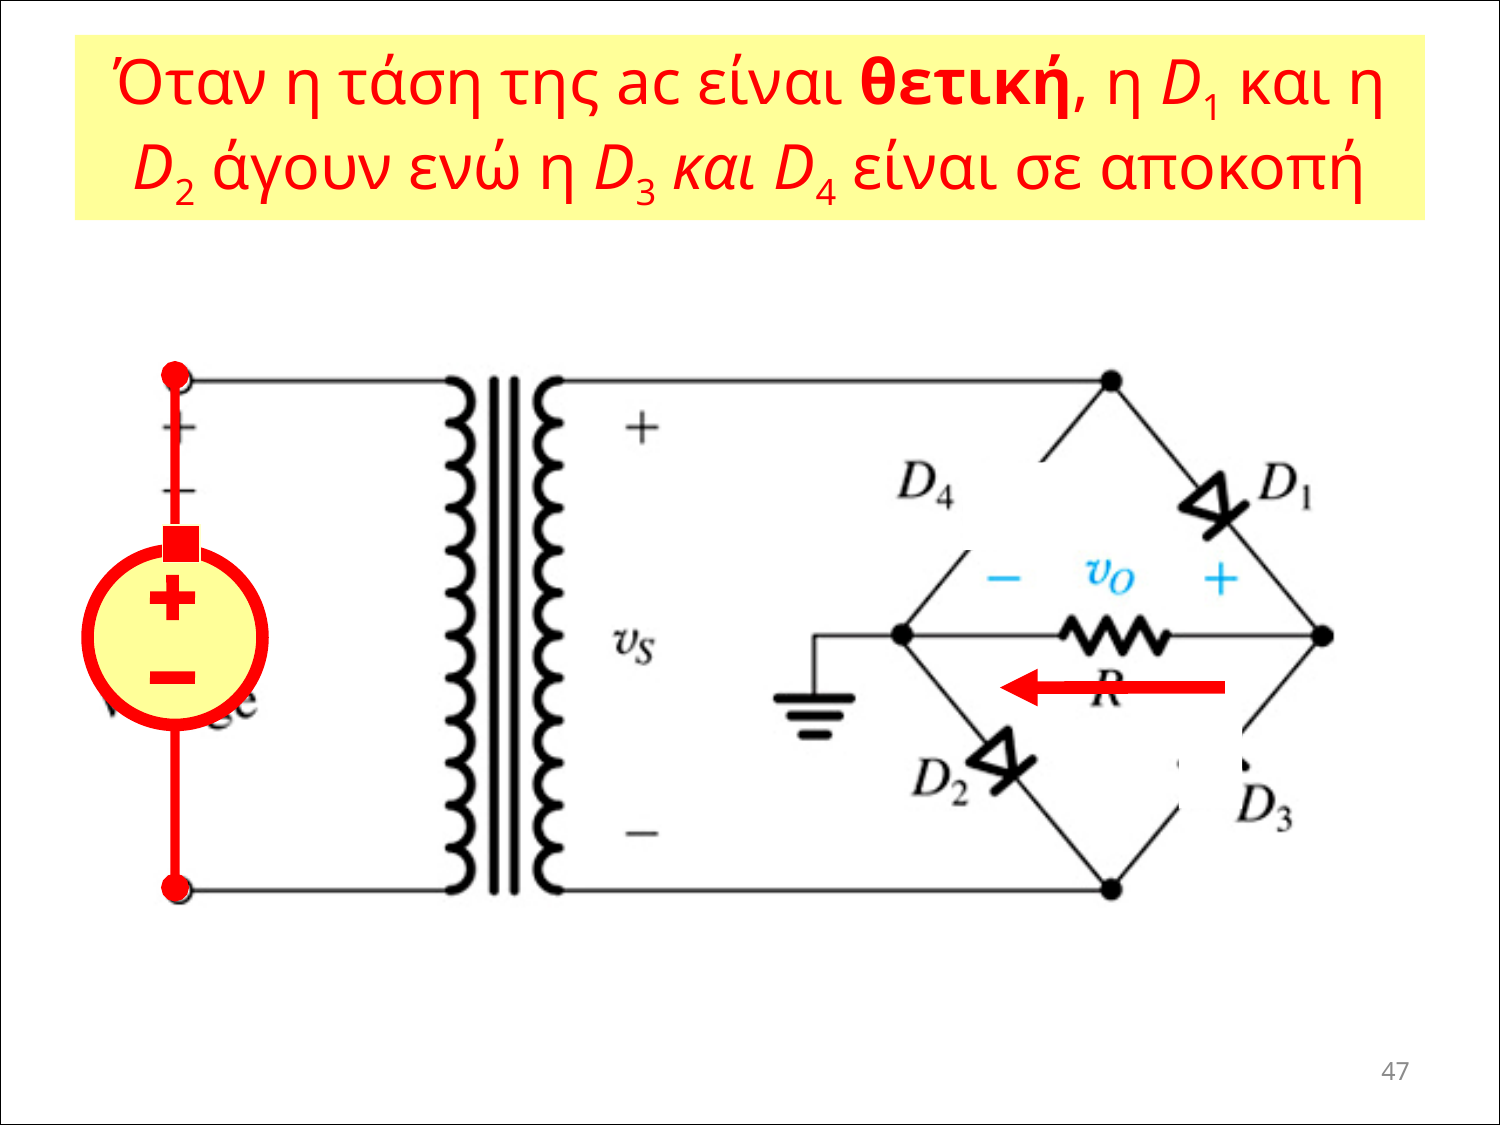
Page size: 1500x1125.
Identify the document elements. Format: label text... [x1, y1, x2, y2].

slide_number 47 [1074, 1042, 1425, 1103]
text_box [87, 604, 94, 671]
text_box [0, 0, 1500, 1125]
picture [99, 312, 1401, 946]
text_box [149, 574, 196, 621]
text_box Όταν η τάση της ac είναι θετική, η D1 και η D2 άγουν ενώ η D3 και D4 είναι σε αποκοπή [74, 34, 1425, 221]
